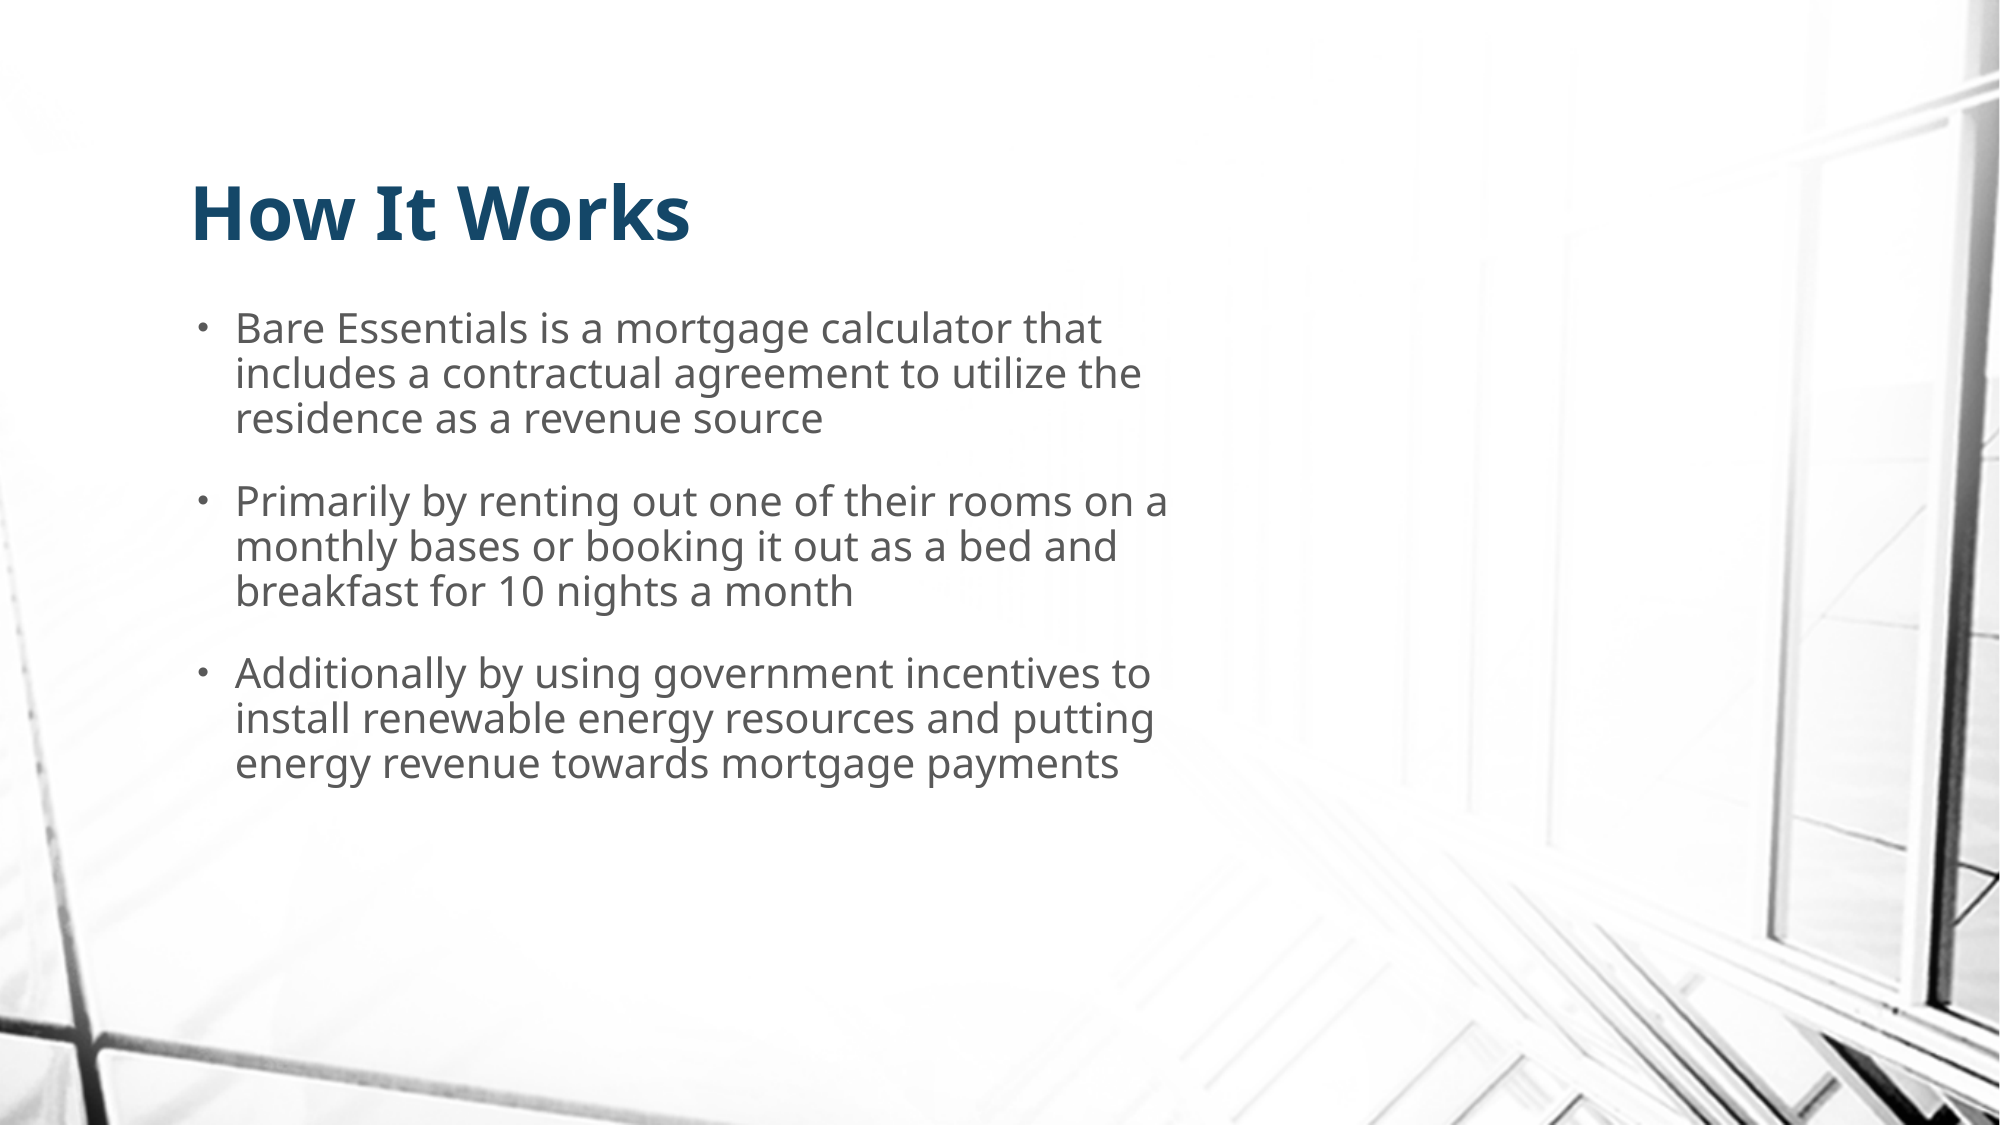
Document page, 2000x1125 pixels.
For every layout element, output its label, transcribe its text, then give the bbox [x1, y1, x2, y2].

list Bare Essentials is a mortgage calculator that includes a contractual agreement to utilize the residence as a revenue source Primarily by renting out one of their rooms on a monthly bases or booking it out as a bed and breakfast for 10 nights a month Additionally by using government incentives to install renewable energy resources and putting energy revenue towards mortgage payments [174, 299, 1236, 988]
picture [0, 0, 2000, 1125]
title How It Works [174, 87, 1600, 263]
